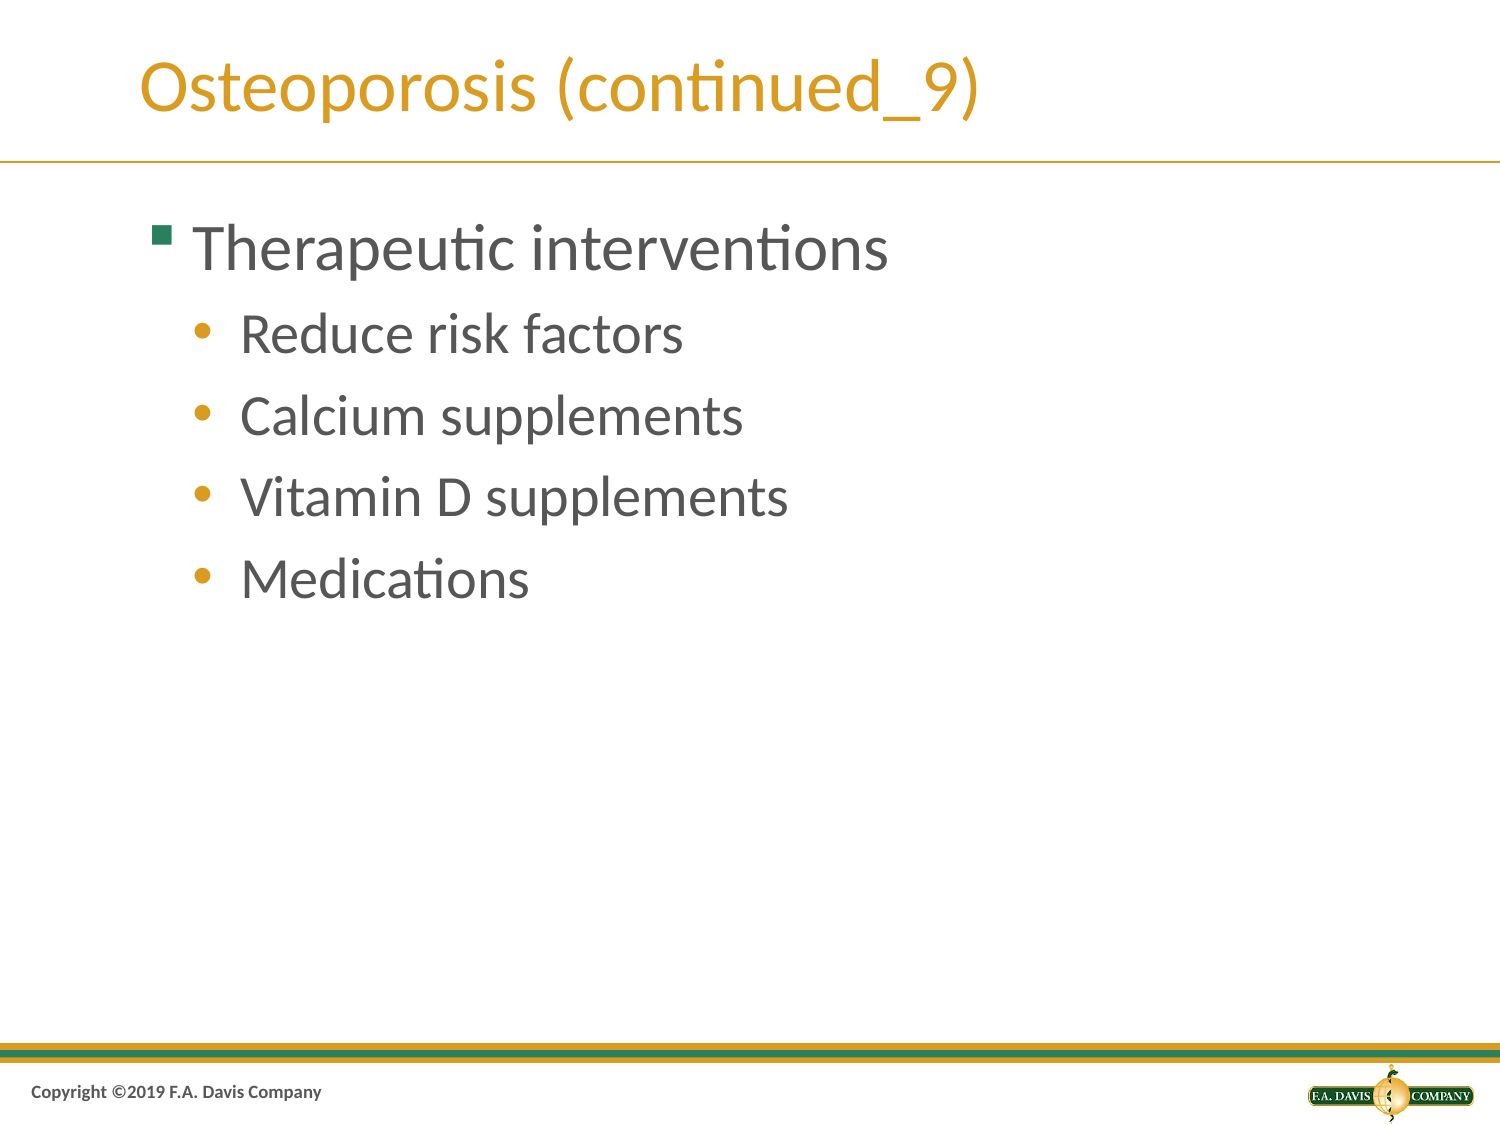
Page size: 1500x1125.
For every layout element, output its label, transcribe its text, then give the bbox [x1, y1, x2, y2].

picture [0, 1043, 1500, 1050]
list Therapeutic interventions Reduce risk factors Calcium supplements Vitamin D supplements Medications [75, 196, 1425, 864]
title Osteoporosis (continued_9) [124, 38, 1475, 136]
picture [1308, 1064, 1474, 1124]
picture [0, 1058, 1500, 1063]
